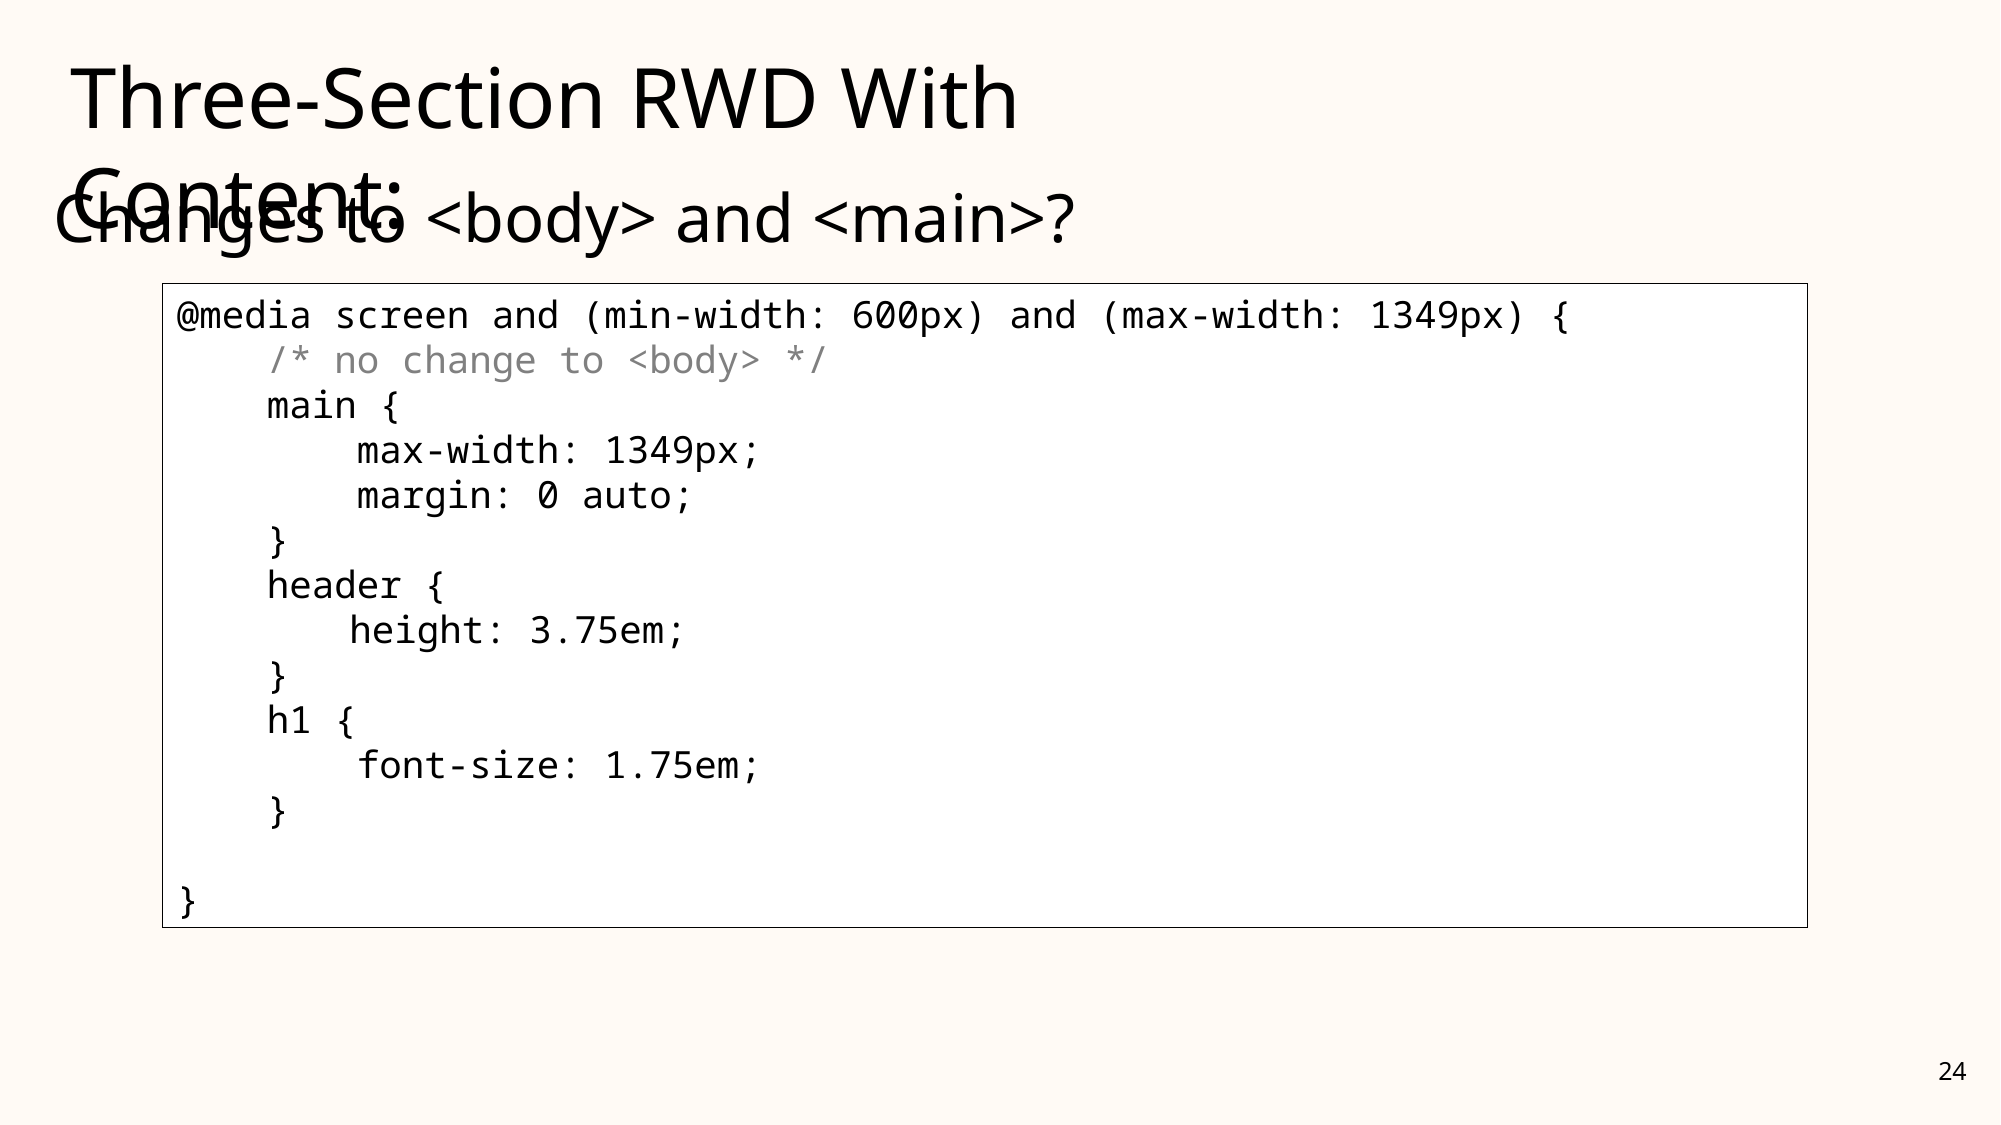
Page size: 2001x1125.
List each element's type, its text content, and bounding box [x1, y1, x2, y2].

text_box Changes to <body> and <main>? [38, 128, 1092, 264]
title Three-Section RWD With Content: [55, 37, 1347, 253]
text_box @media screen and (min-width: 600px) and (max-width: 1349px) { /* no change to <body> */ main { max-width: 1349px; margin: 0 auto; } header { height: 3.75em; } h1 { font-size: 1.75em; } } [162, 283, 1808, 928]
slide_number 24 [1896, 1042, 1982, 1103]
